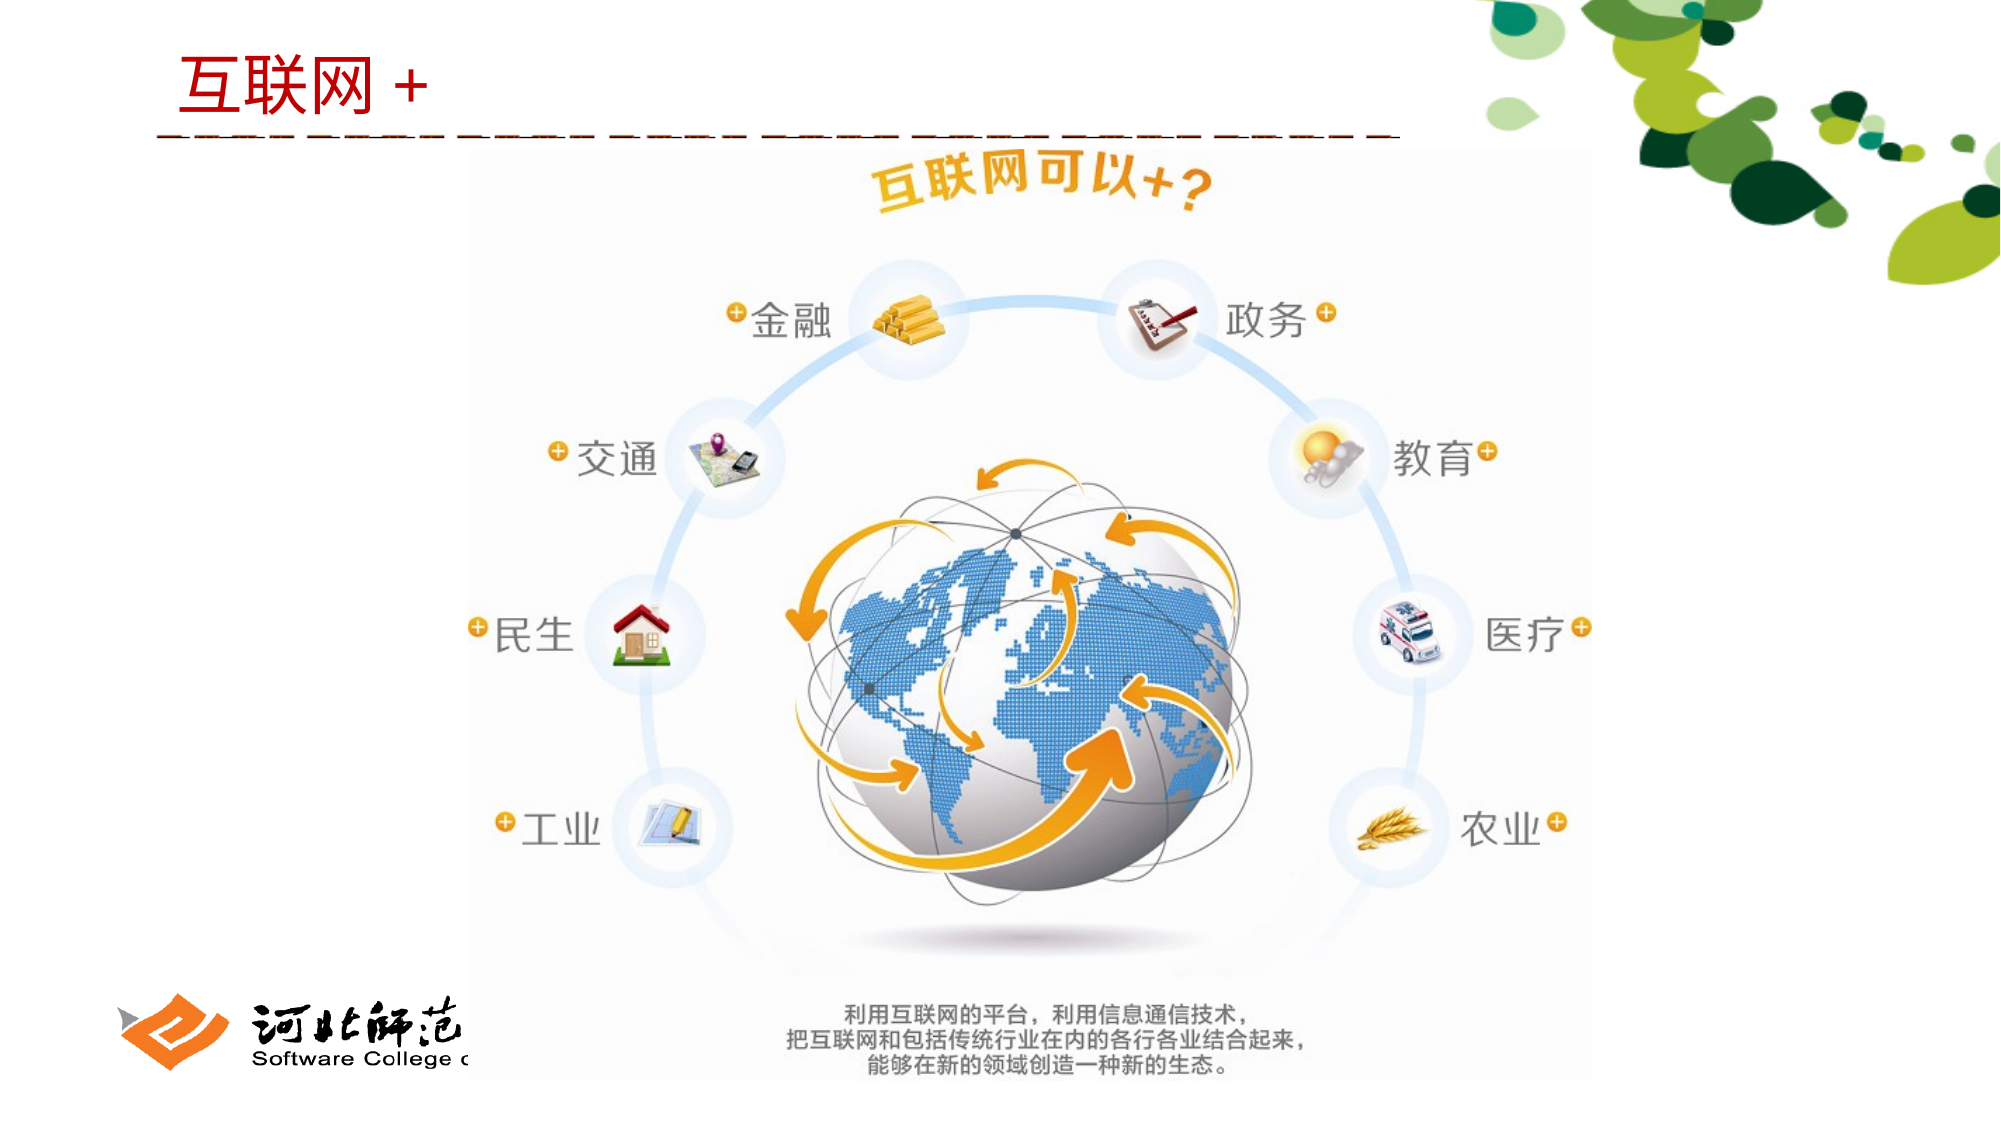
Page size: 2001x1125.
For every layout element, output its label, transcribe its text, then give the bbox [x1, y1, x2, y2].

title 互联网+ [161, 40, 1689, 125]
picture [0, 0, 2001, 1125]
